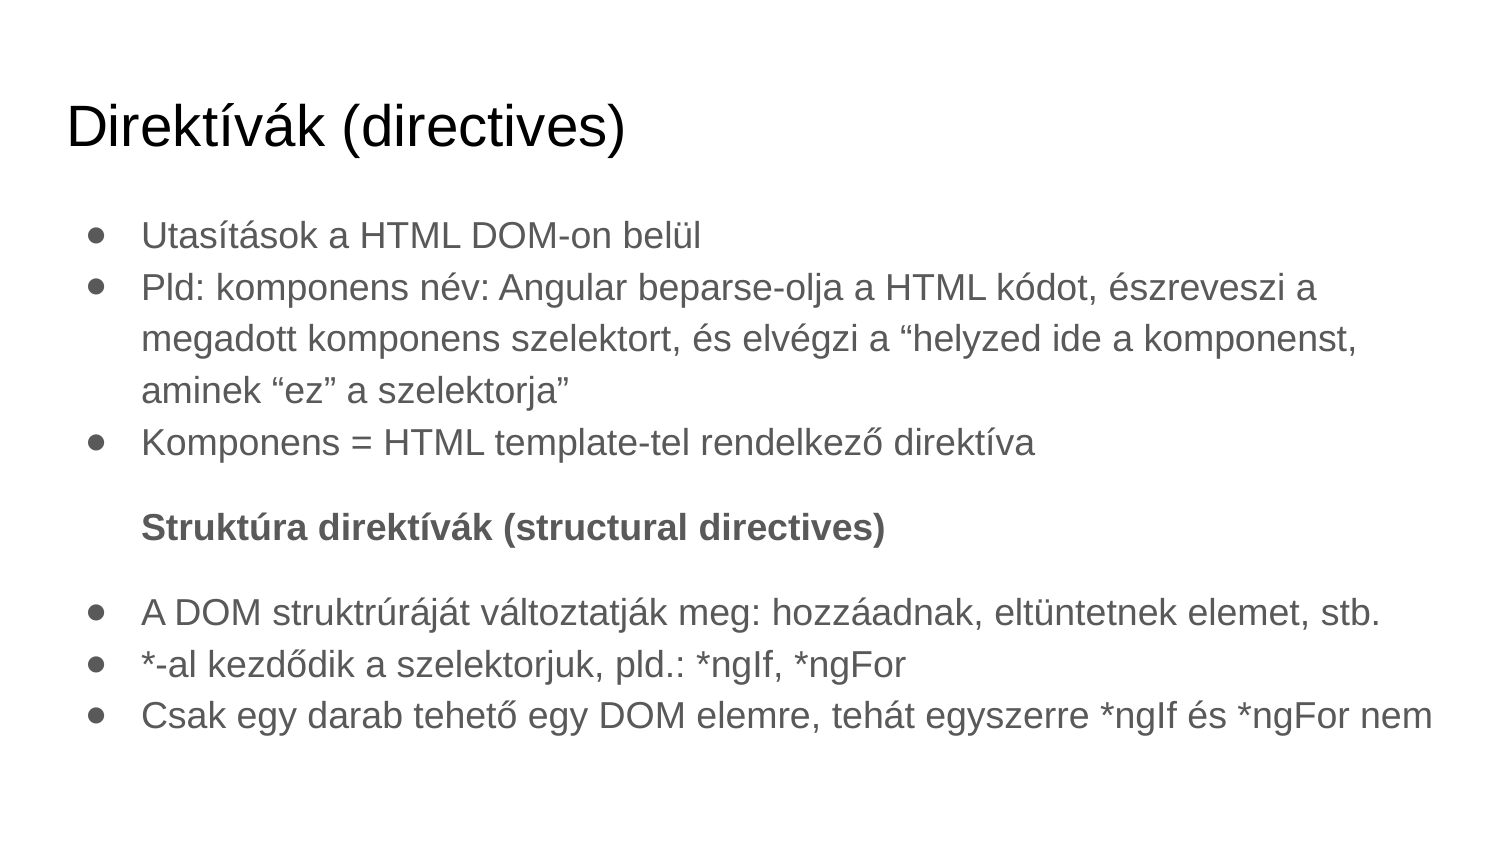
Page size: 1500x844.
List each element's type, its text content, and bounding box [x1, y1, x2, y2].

list Utasítások a HTML DOM-on belül Pld: komponens név: Angular beparse-olja a HTML kódot, észreveszi a megadott komponens szelektort, és elvégzi a “helyzed ide a komponenst, aminek “ez” a szelektorja” Komponens = HTML template-tel rendelkező direktíva Struktúra direktívák (structural directives) A DOM struktrúráját változtatják meg: hozzáadnak, eltüntetnek elemet, stb. *-al kezdődik a szelektorjuk, pld.: *ngIf, *ngFor Csak egy darab tehető egy DOM elemre, tehát egyszerre *ngIf és *ngFor nem [51, 189, 1449, 750]
title Direktívák (directives) [51, 72, 1449, 167]
